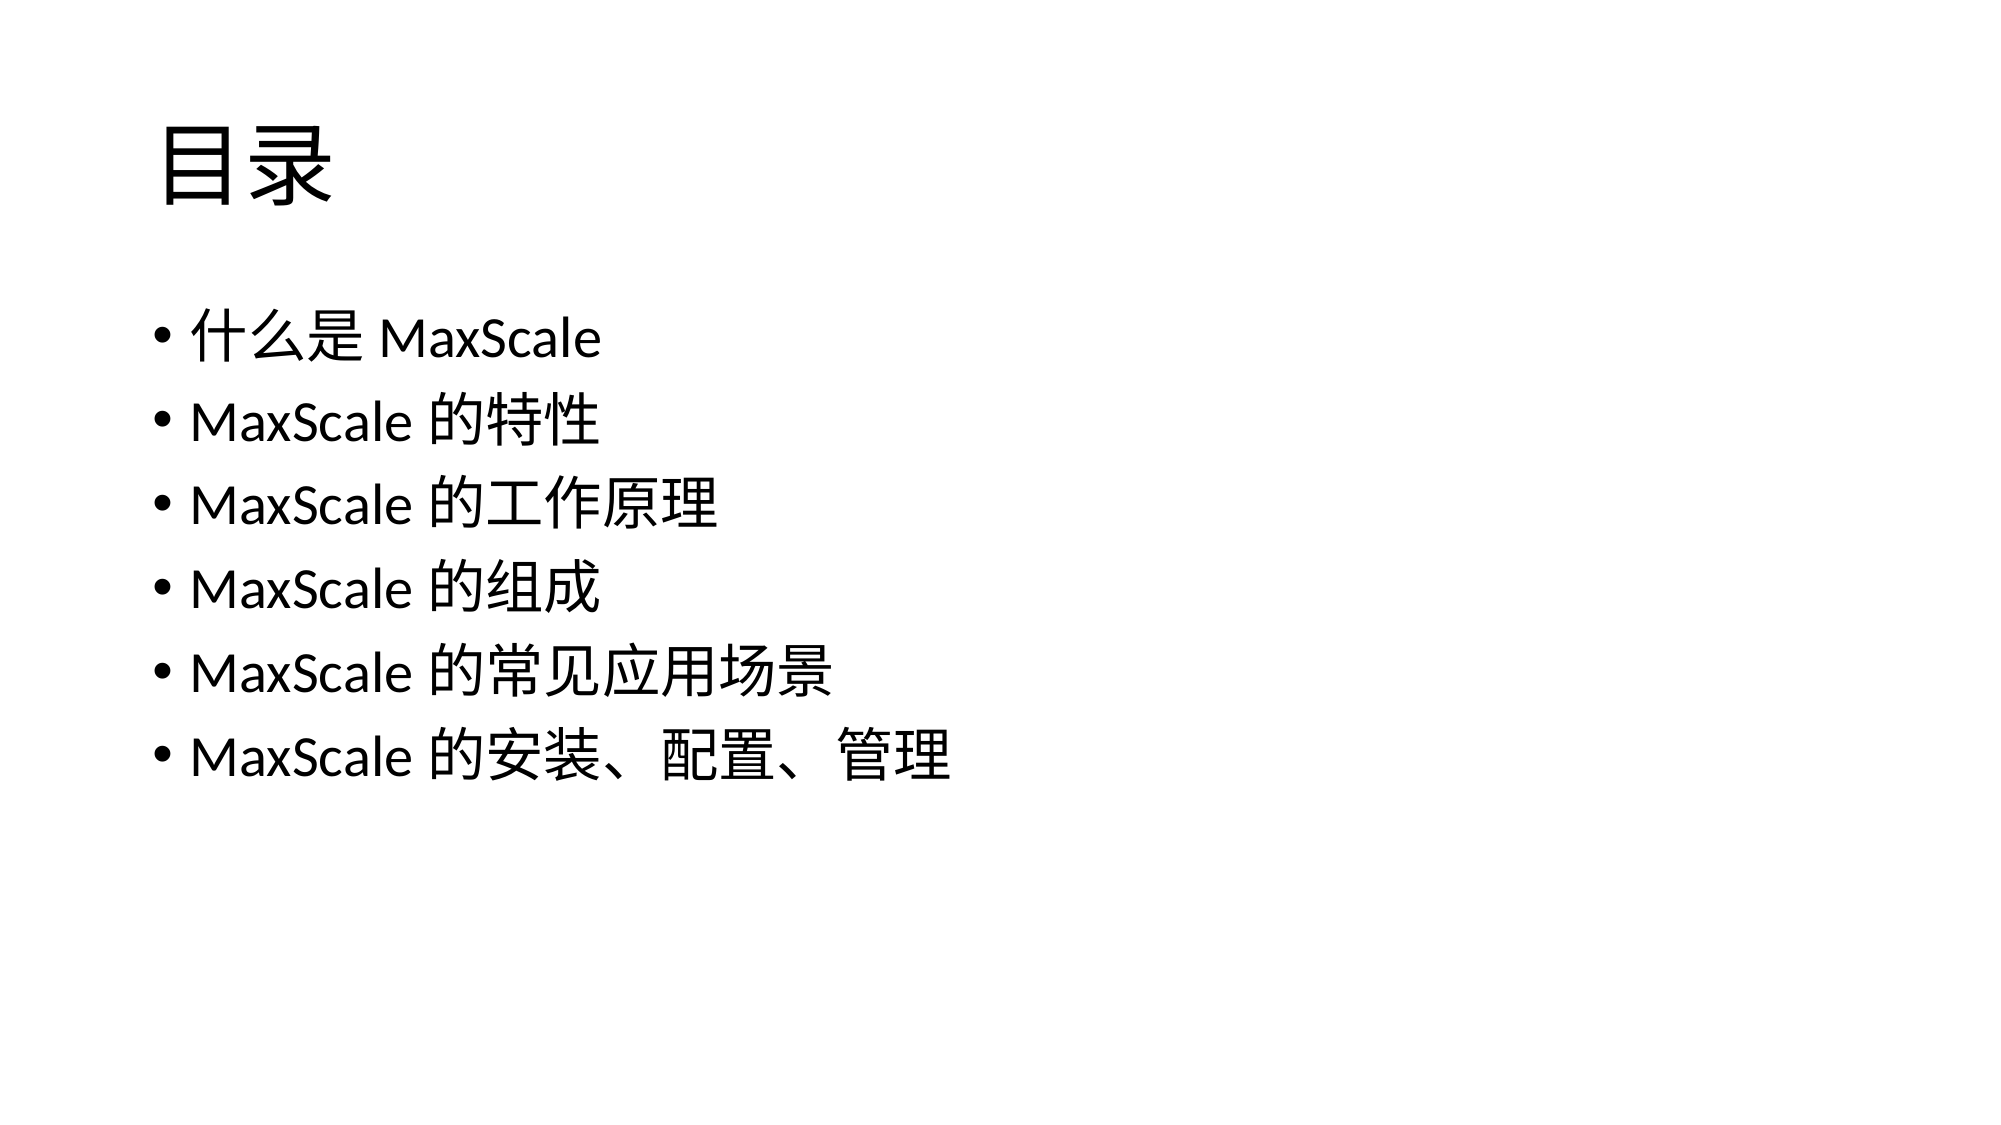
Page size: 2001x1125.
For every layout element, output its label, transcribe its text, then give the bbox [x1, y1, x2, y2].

title 目录 [137, 59, 1863, 278]
list 什么是MaxScale MaxScale的特性 MaxScale的工作原理 MaxScale的组成 MaxScale的常见应用场景 MaxScale的安装、配置、管理 [137, 299, 1250, 1014]
